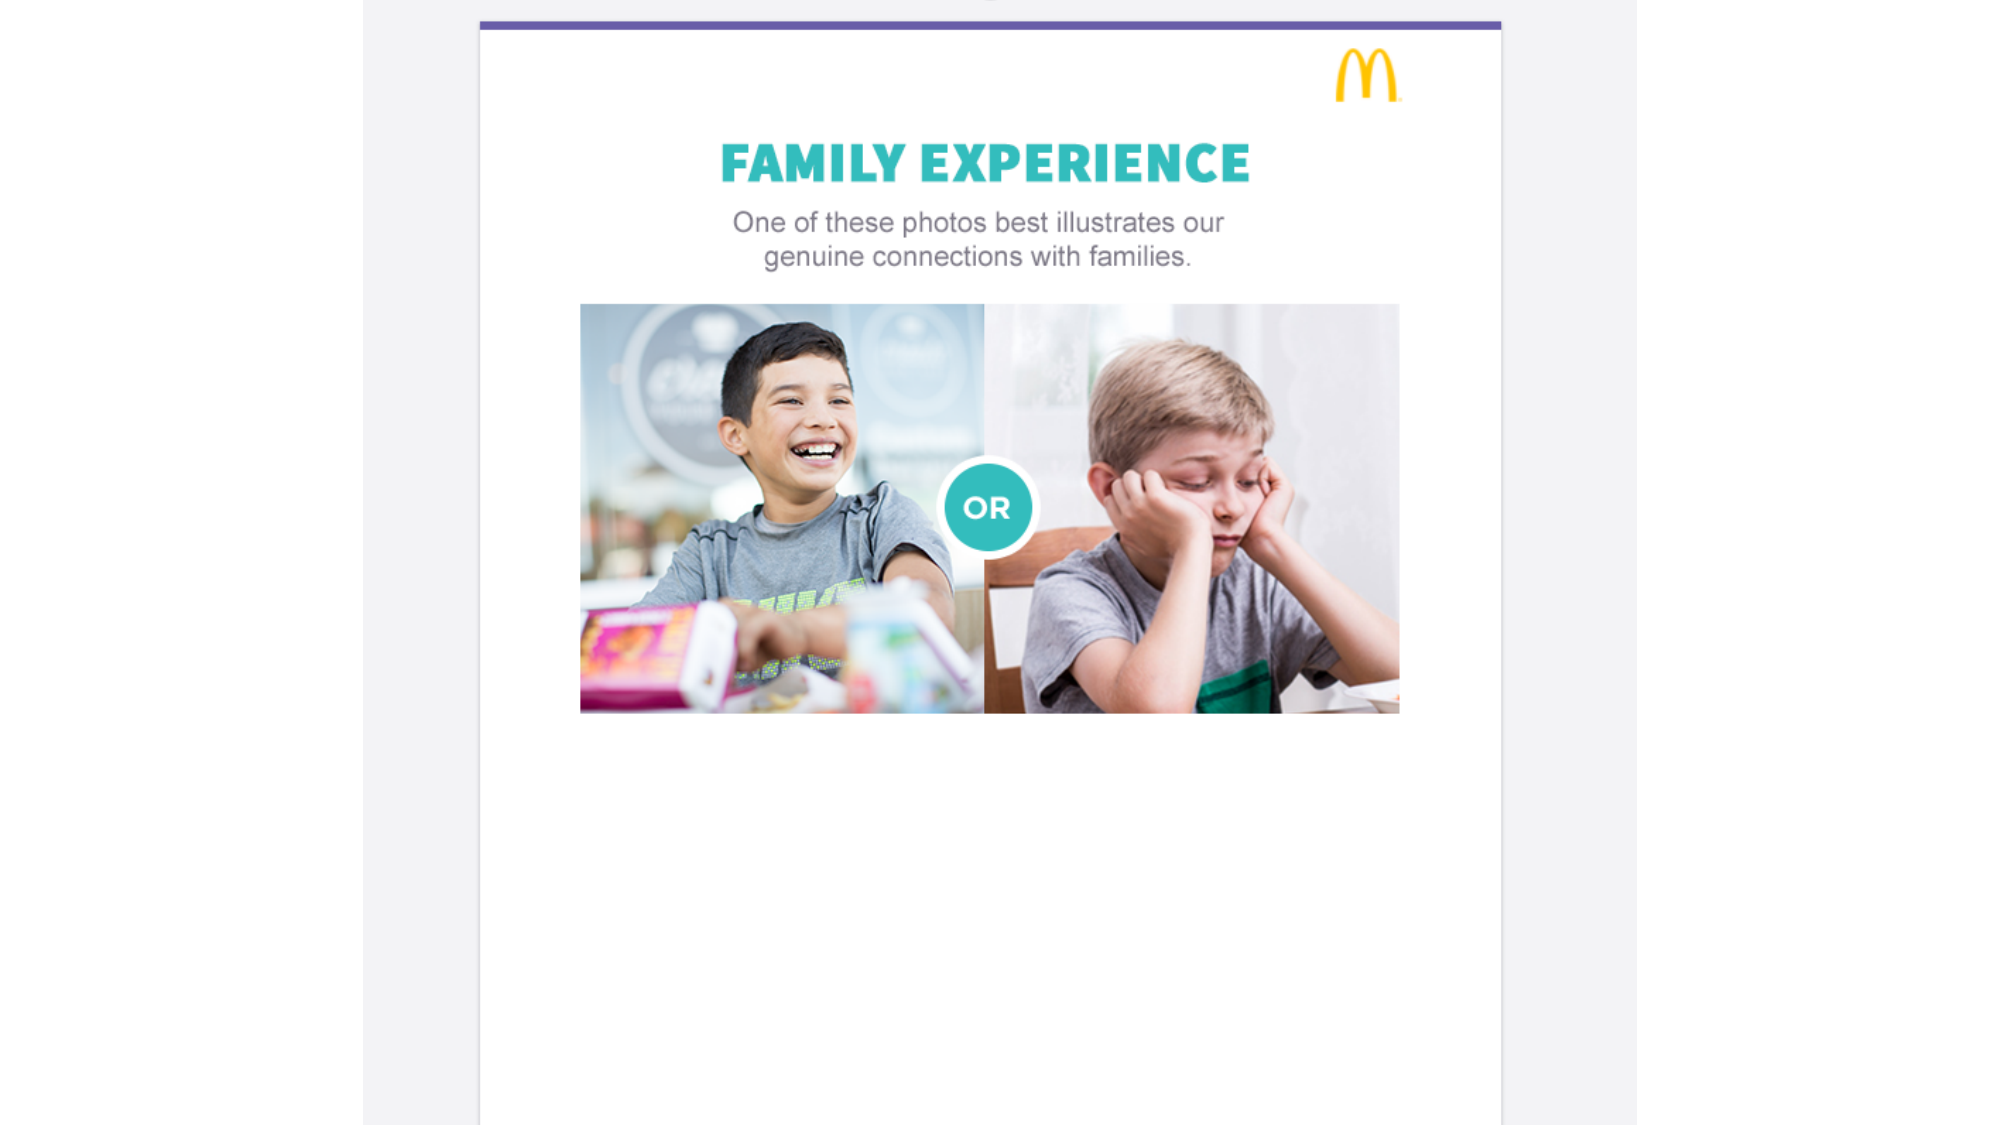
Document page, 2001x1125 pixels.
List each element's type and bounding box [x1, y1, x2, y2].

picture [363, 0, 1637, 1125]
